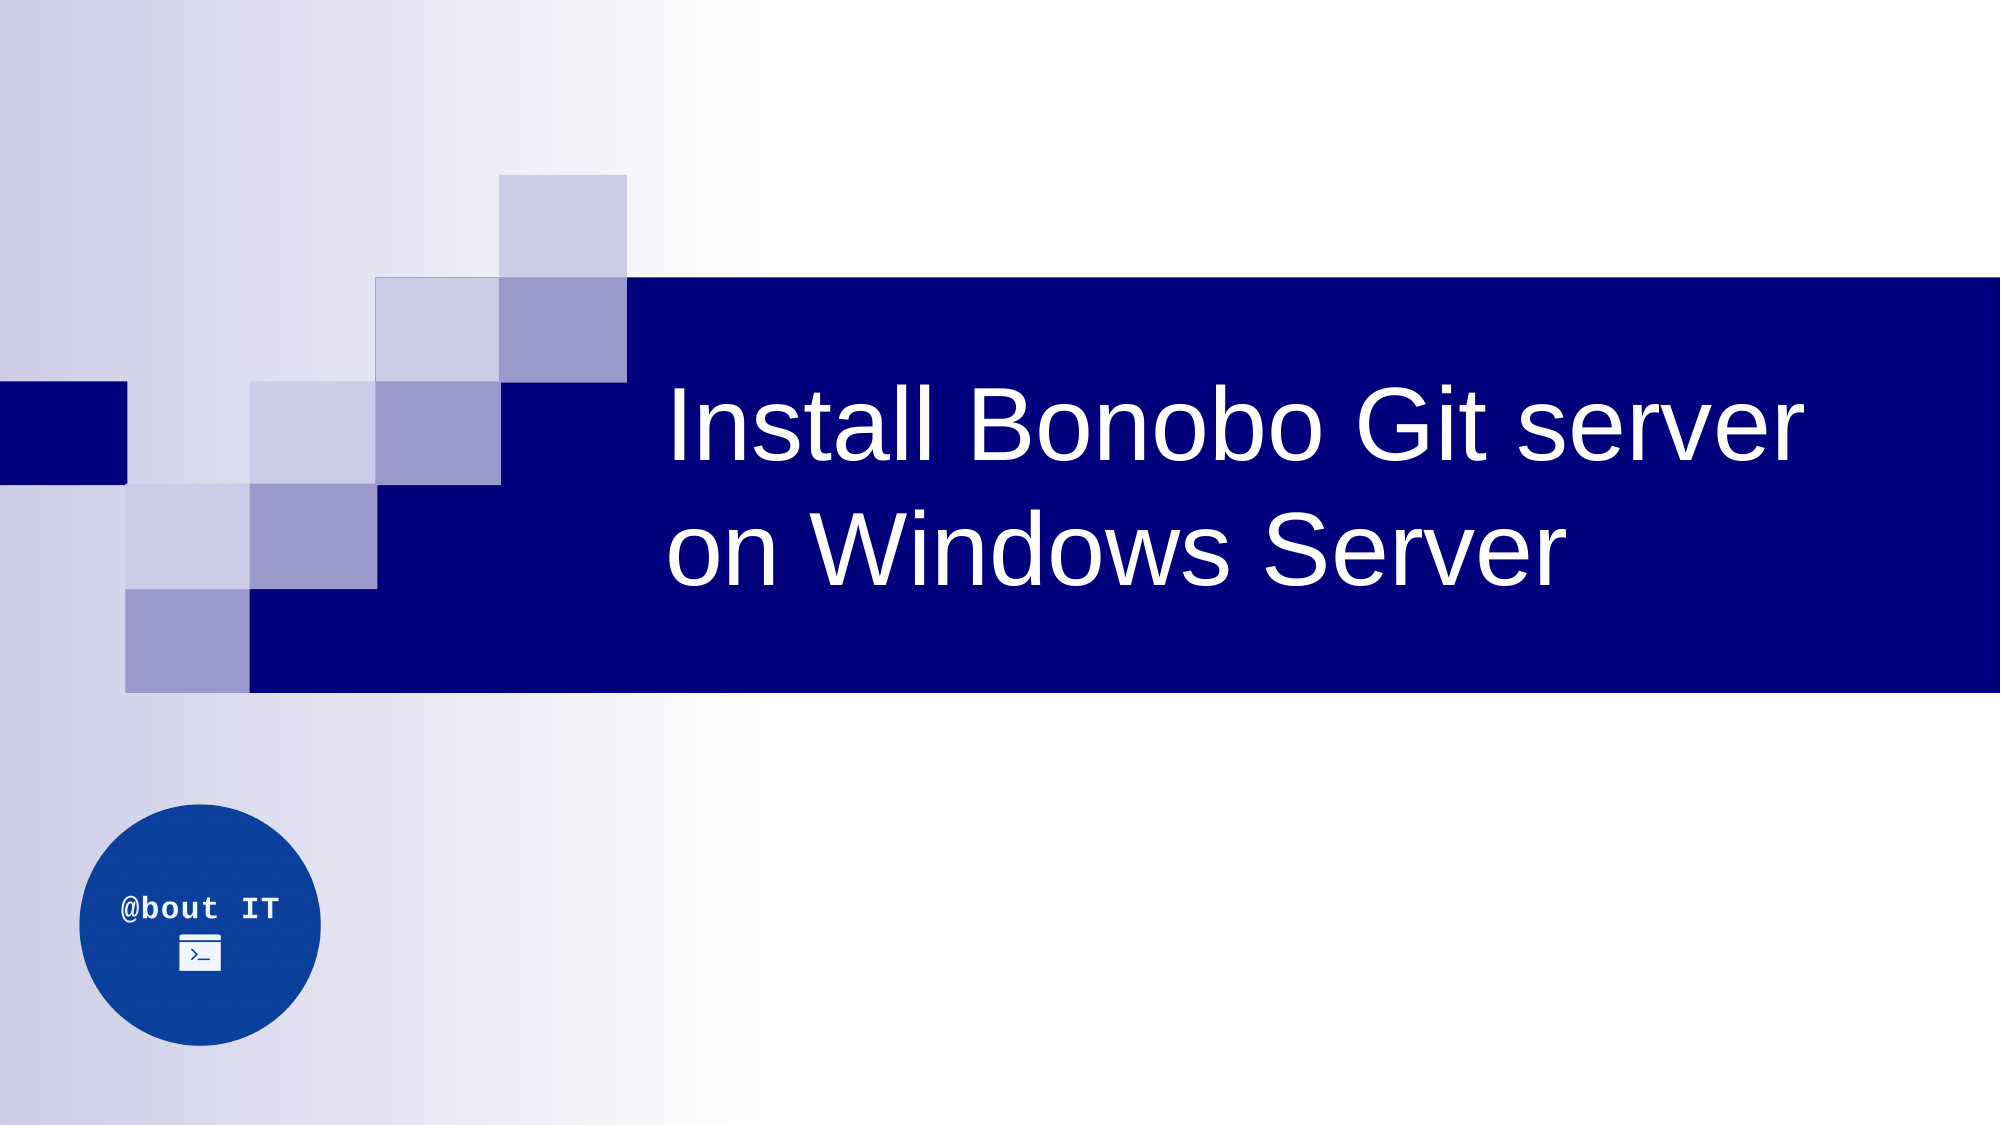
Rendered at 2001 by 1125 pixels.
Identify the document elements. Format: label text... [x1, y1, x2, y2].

picture [62, 787, 338, 1063]
title Install Bonobo Git server on Windows Server [650, 299, 1967, 663]
